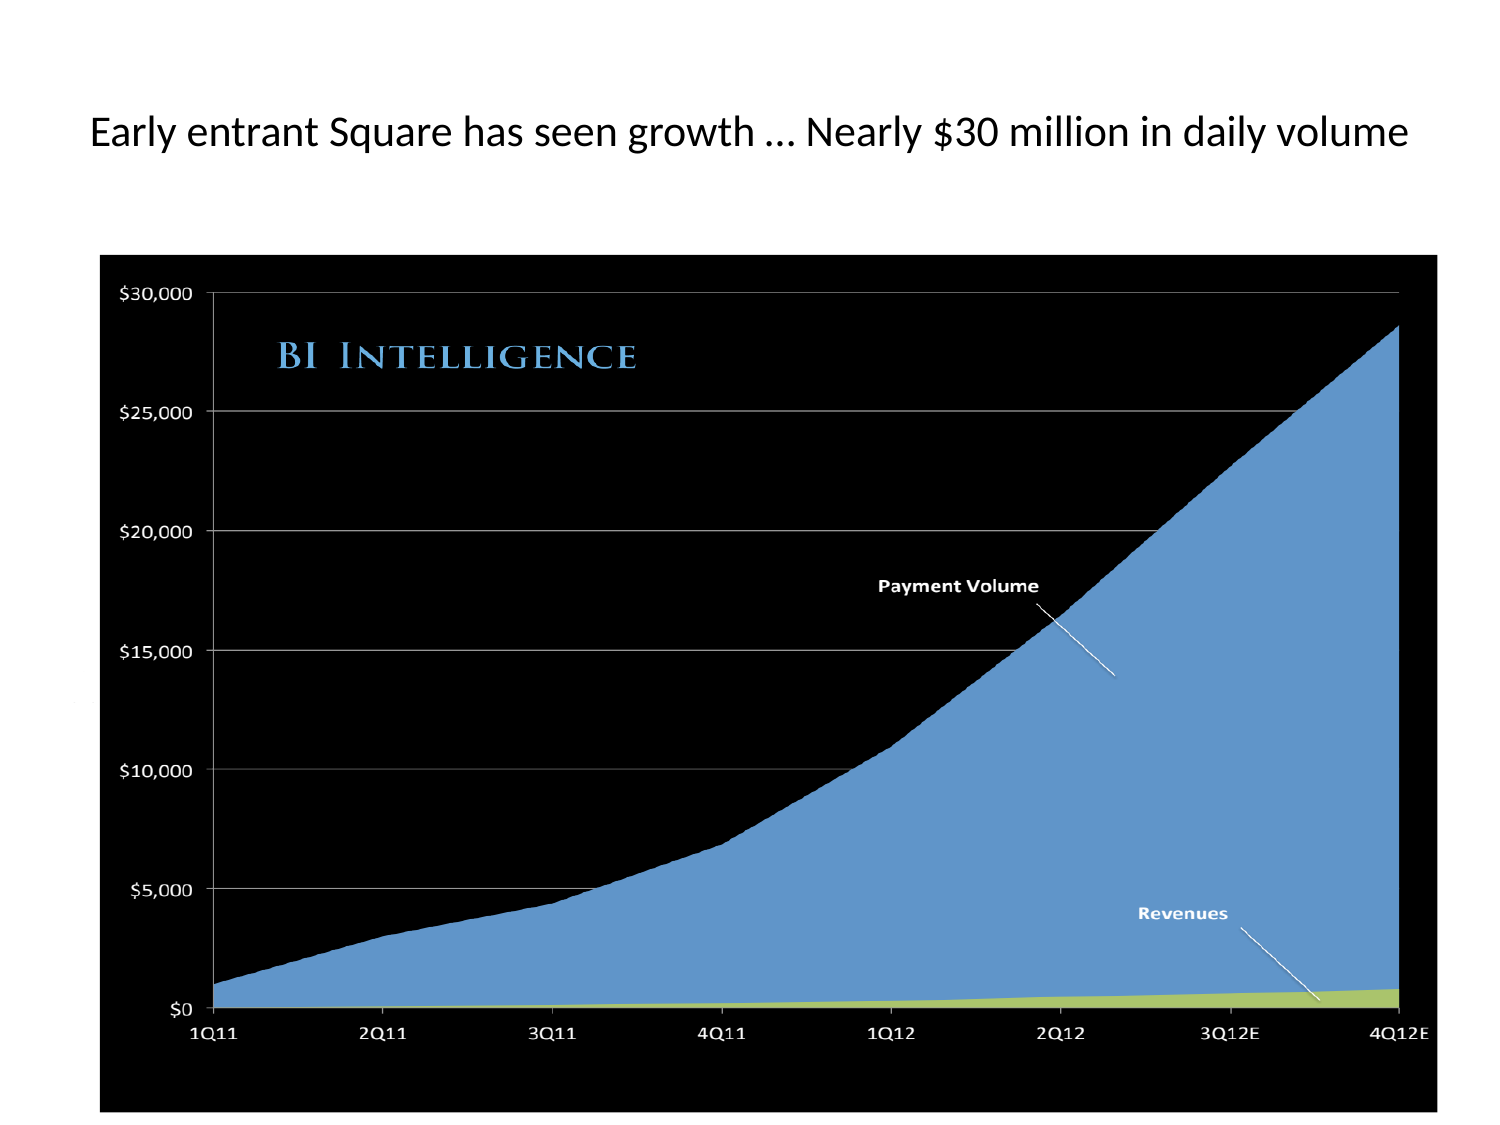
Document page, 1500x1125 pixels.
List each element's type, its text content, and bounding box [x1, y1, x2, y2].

picture [49, 196, 1452, 1089]
text_box [98, 1097, 1439, 1115]
title Early entrant Square has seen growth … Nearly $30 million in daily volume [29, 24, 1472, 181]
